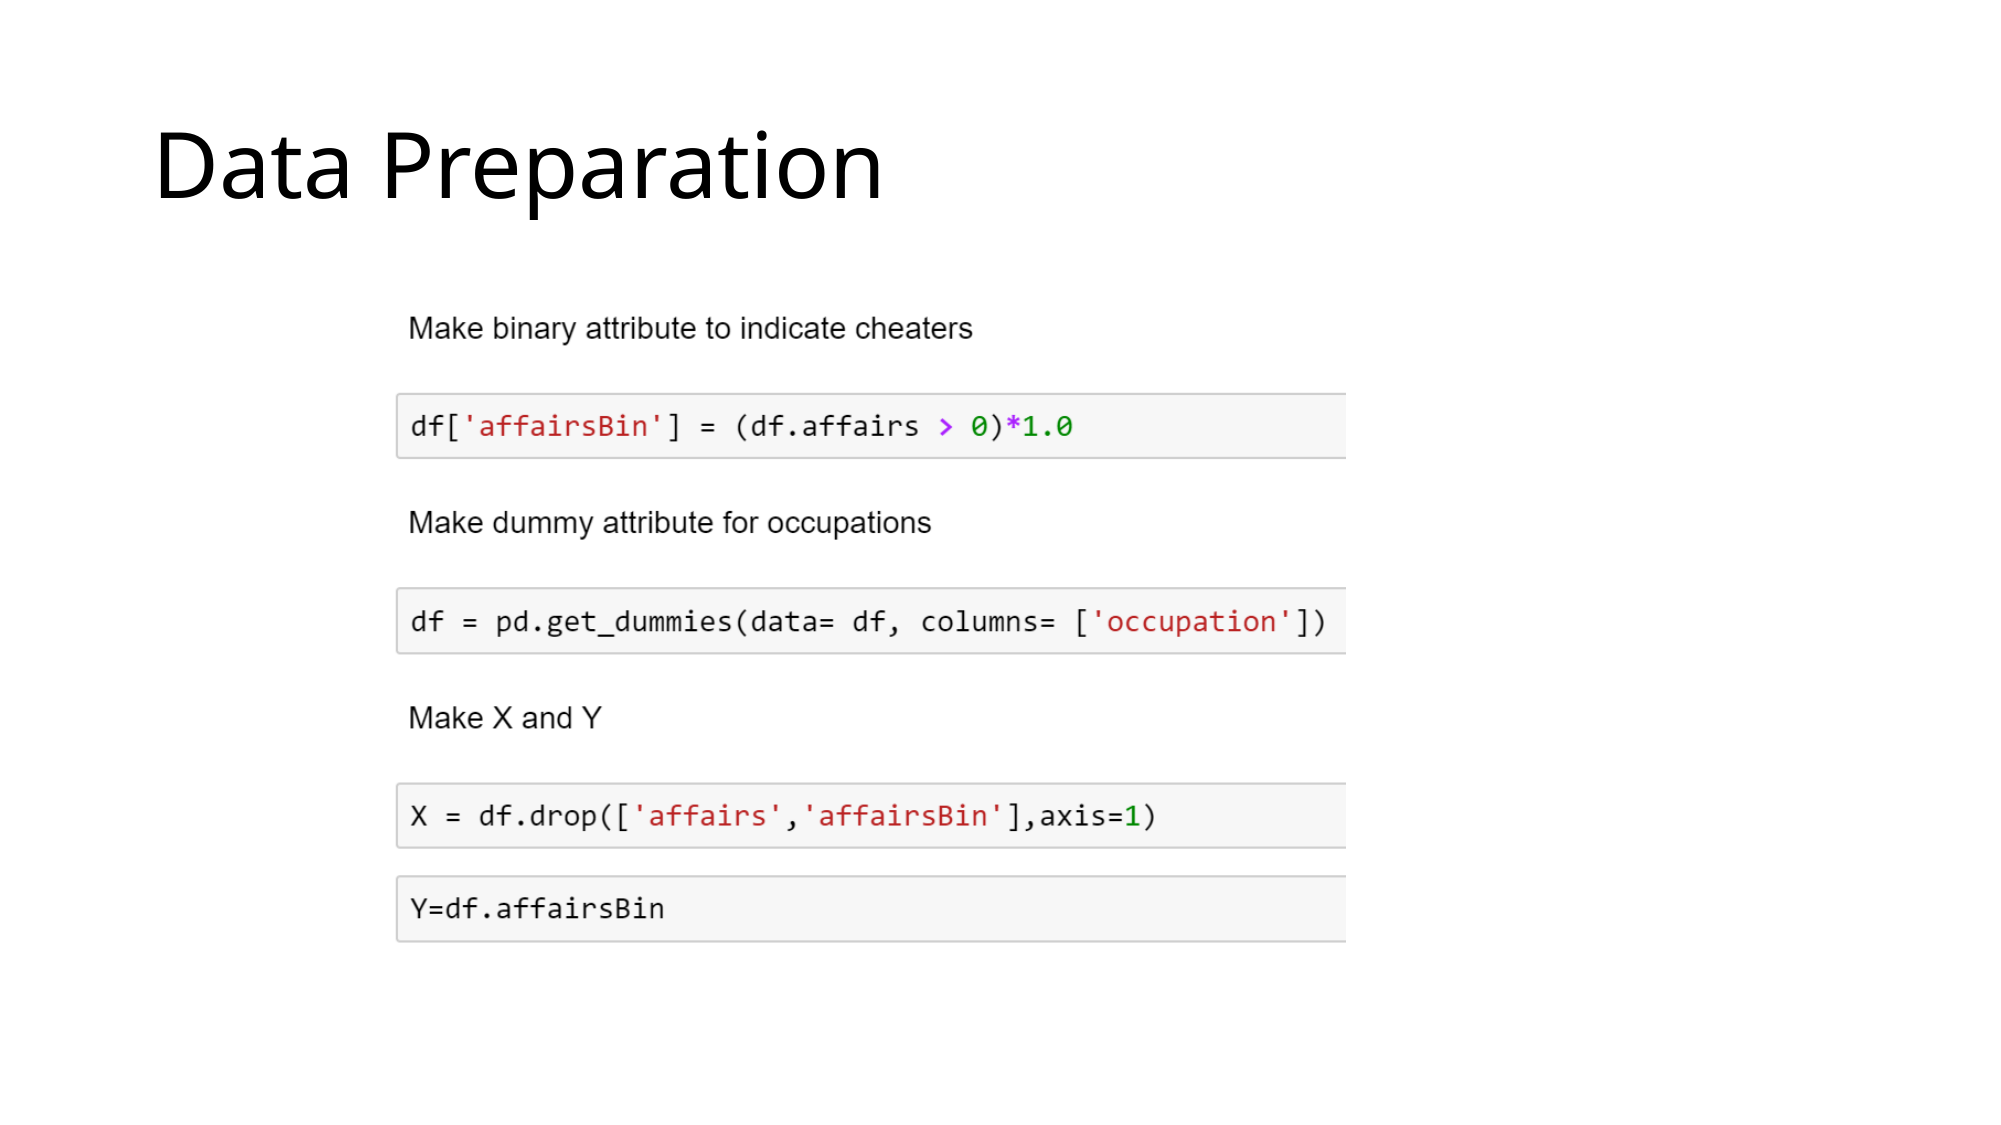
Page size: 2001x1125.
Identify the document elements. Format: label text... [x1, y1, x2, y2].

title Data Preparation [137, 59, 1863, 278]
picture [387, 288, 1346, 968]
